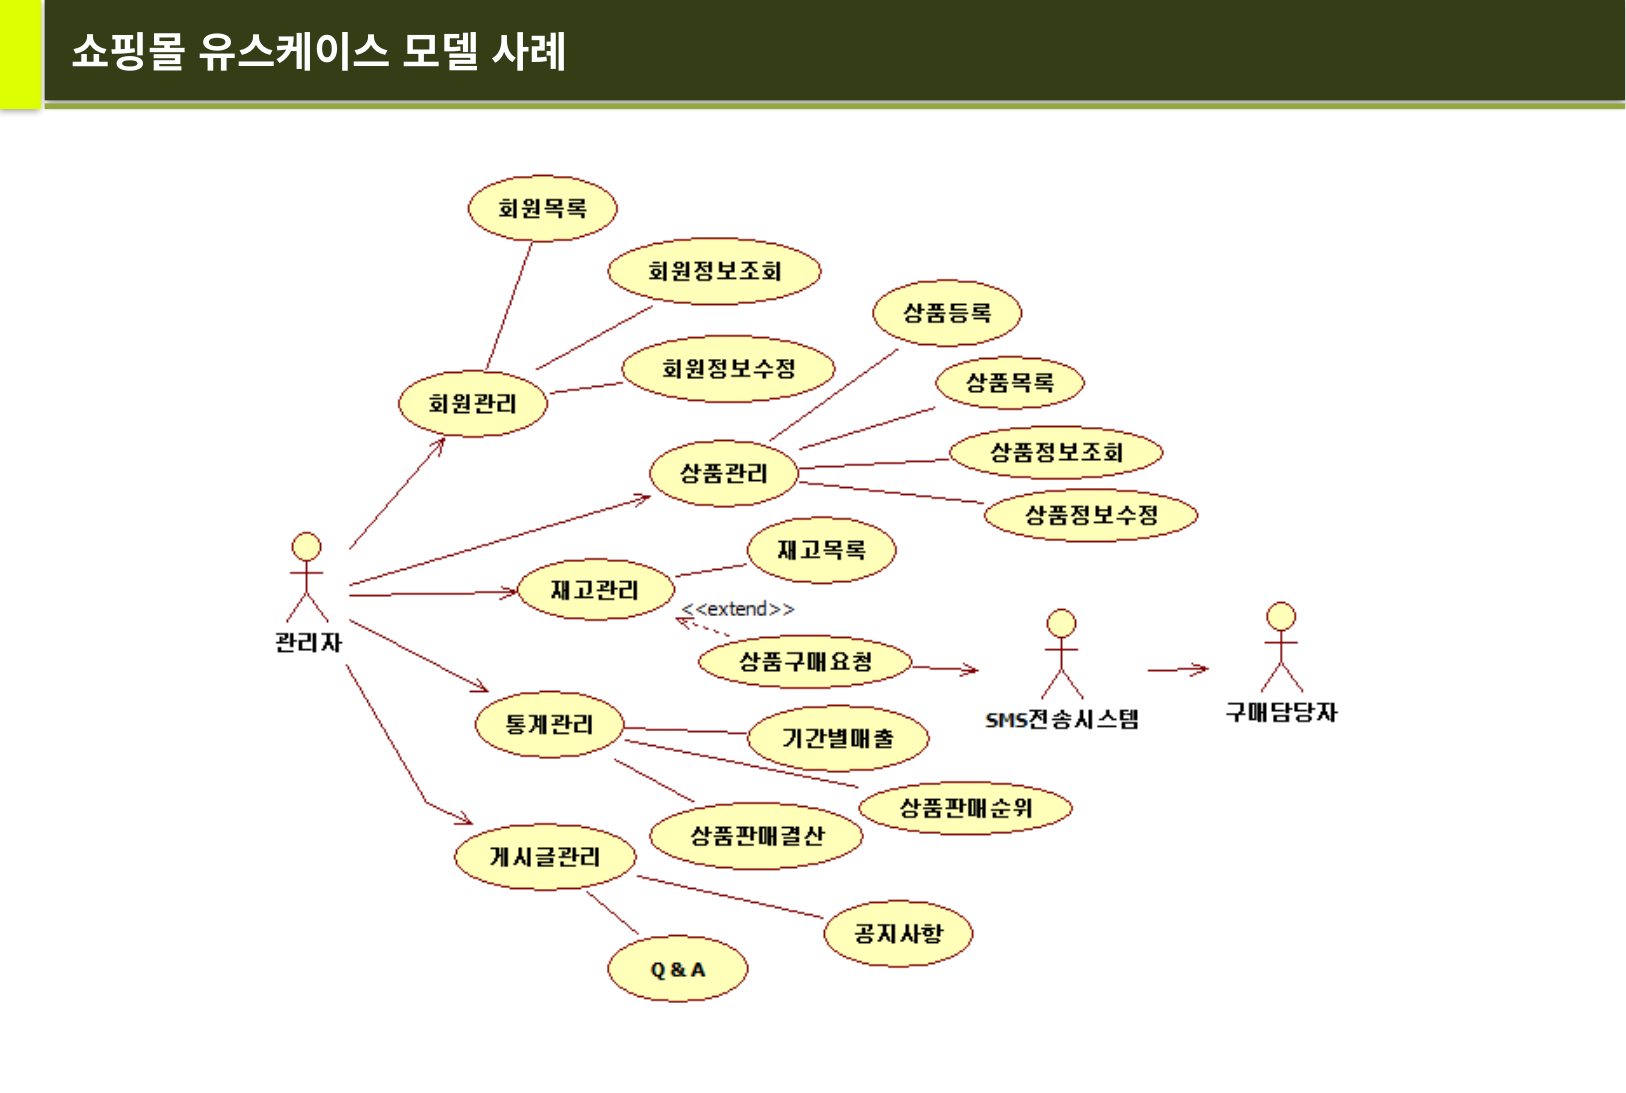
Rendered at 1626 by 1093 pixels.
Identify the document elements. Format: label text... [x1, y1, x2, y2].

picture [259, 168, 1347, 1010]
title 쇼핑몰 유스케이스 모델 사례 [56, 0, 1604, 103]
